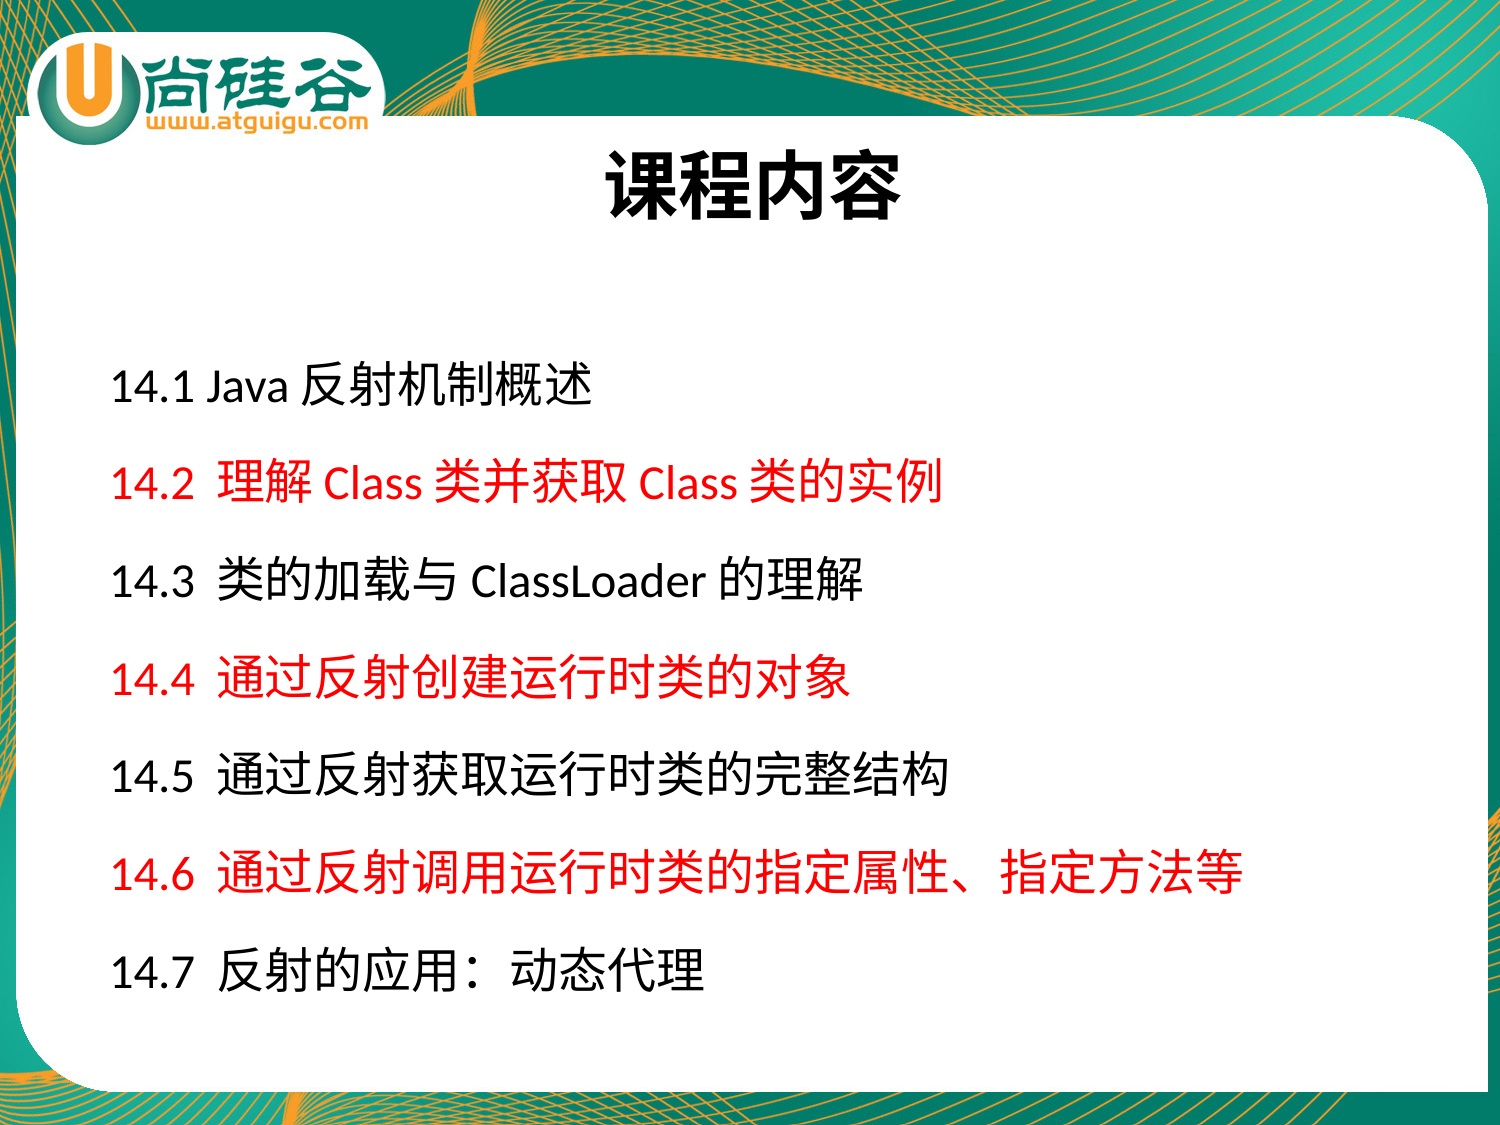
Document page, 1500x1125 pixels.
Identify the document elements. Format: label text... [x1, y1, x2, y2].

text_box 14.1 Java反射机制概述 14.2 理解Class类并获取Class类的实例 14.3 类的加载与ClassLoader的理解 14.4 通过反射创建运行时类的对象 14.5 通过反射获取运行时类的完整结构 14.6 通过反射调用运行时类的指定属性、指定方法等 14.7 反射的应用：动态代理 [93, 316, 1471, 1012]
title 课程内容 [478, 101, 1029, 266]
picture [0, 0, 1500, 1125]
